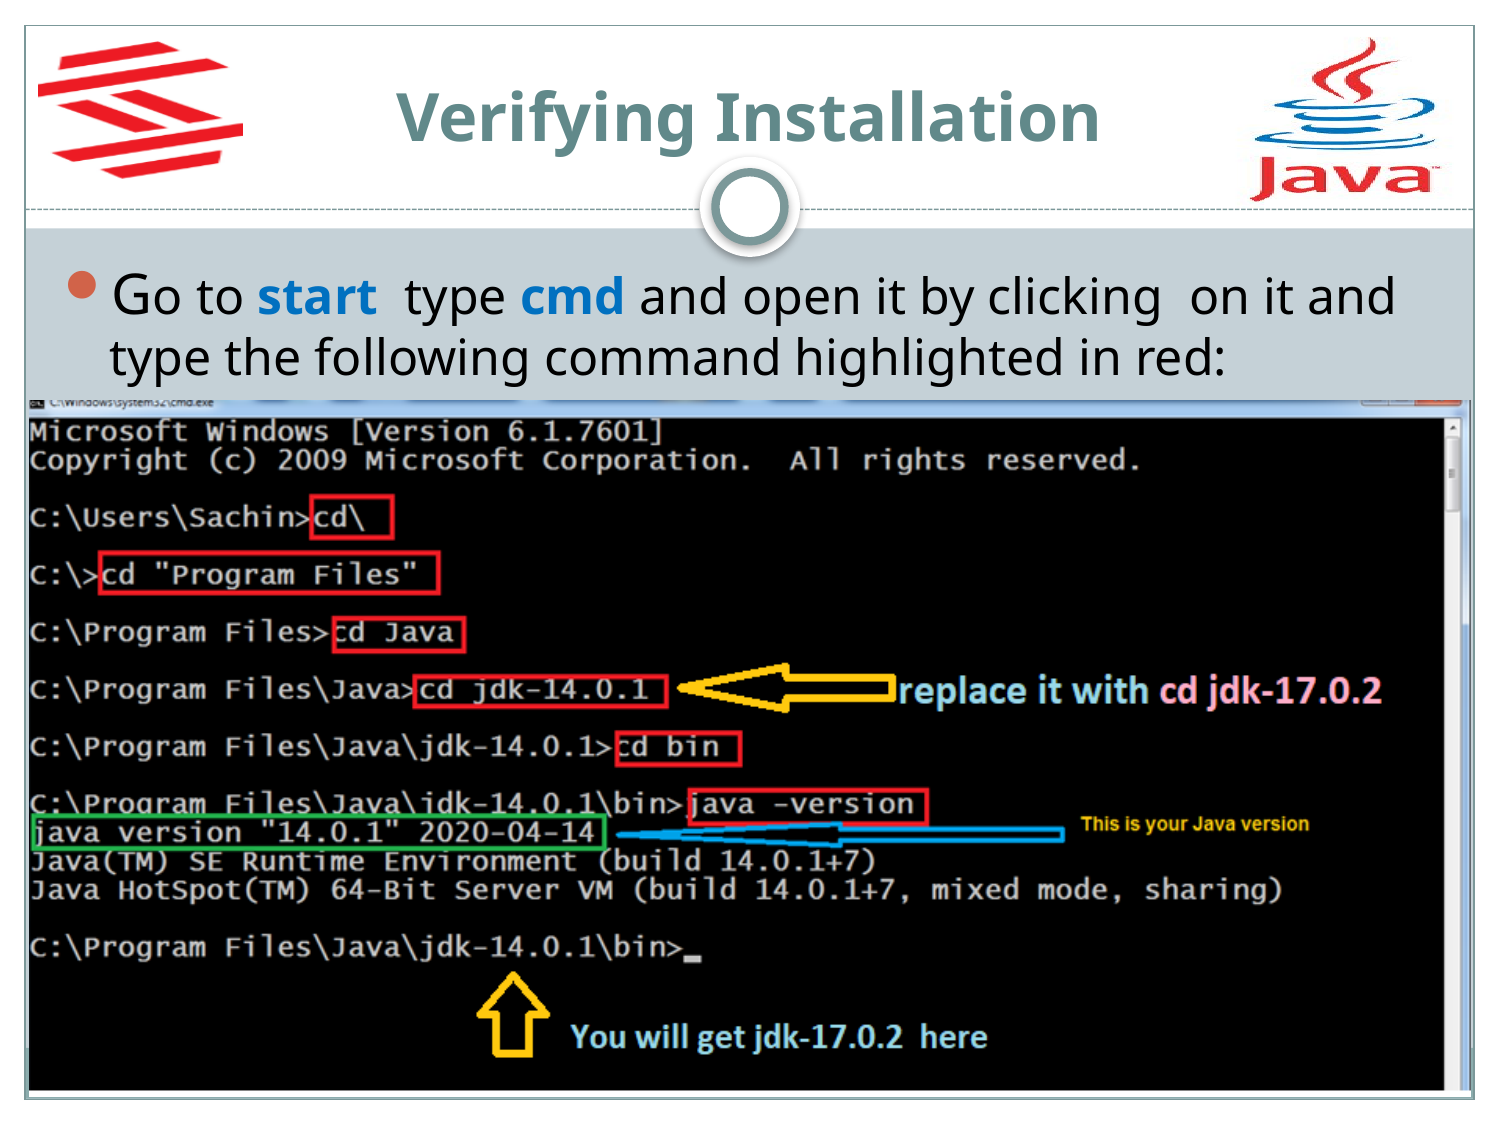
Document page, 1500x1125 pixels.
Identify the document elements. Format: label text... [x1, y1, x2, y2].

picture [1206, 30, 1471, 209]
title Verifying Installation [237, 37, 1200, 162]
list Go to start type cmd and open it by clicking on it and type the following command highlighted in red: [49, 250, 1445, 397]
picture [29, 400, 1471, 1098]
picture [37, 40, 243, 185]
